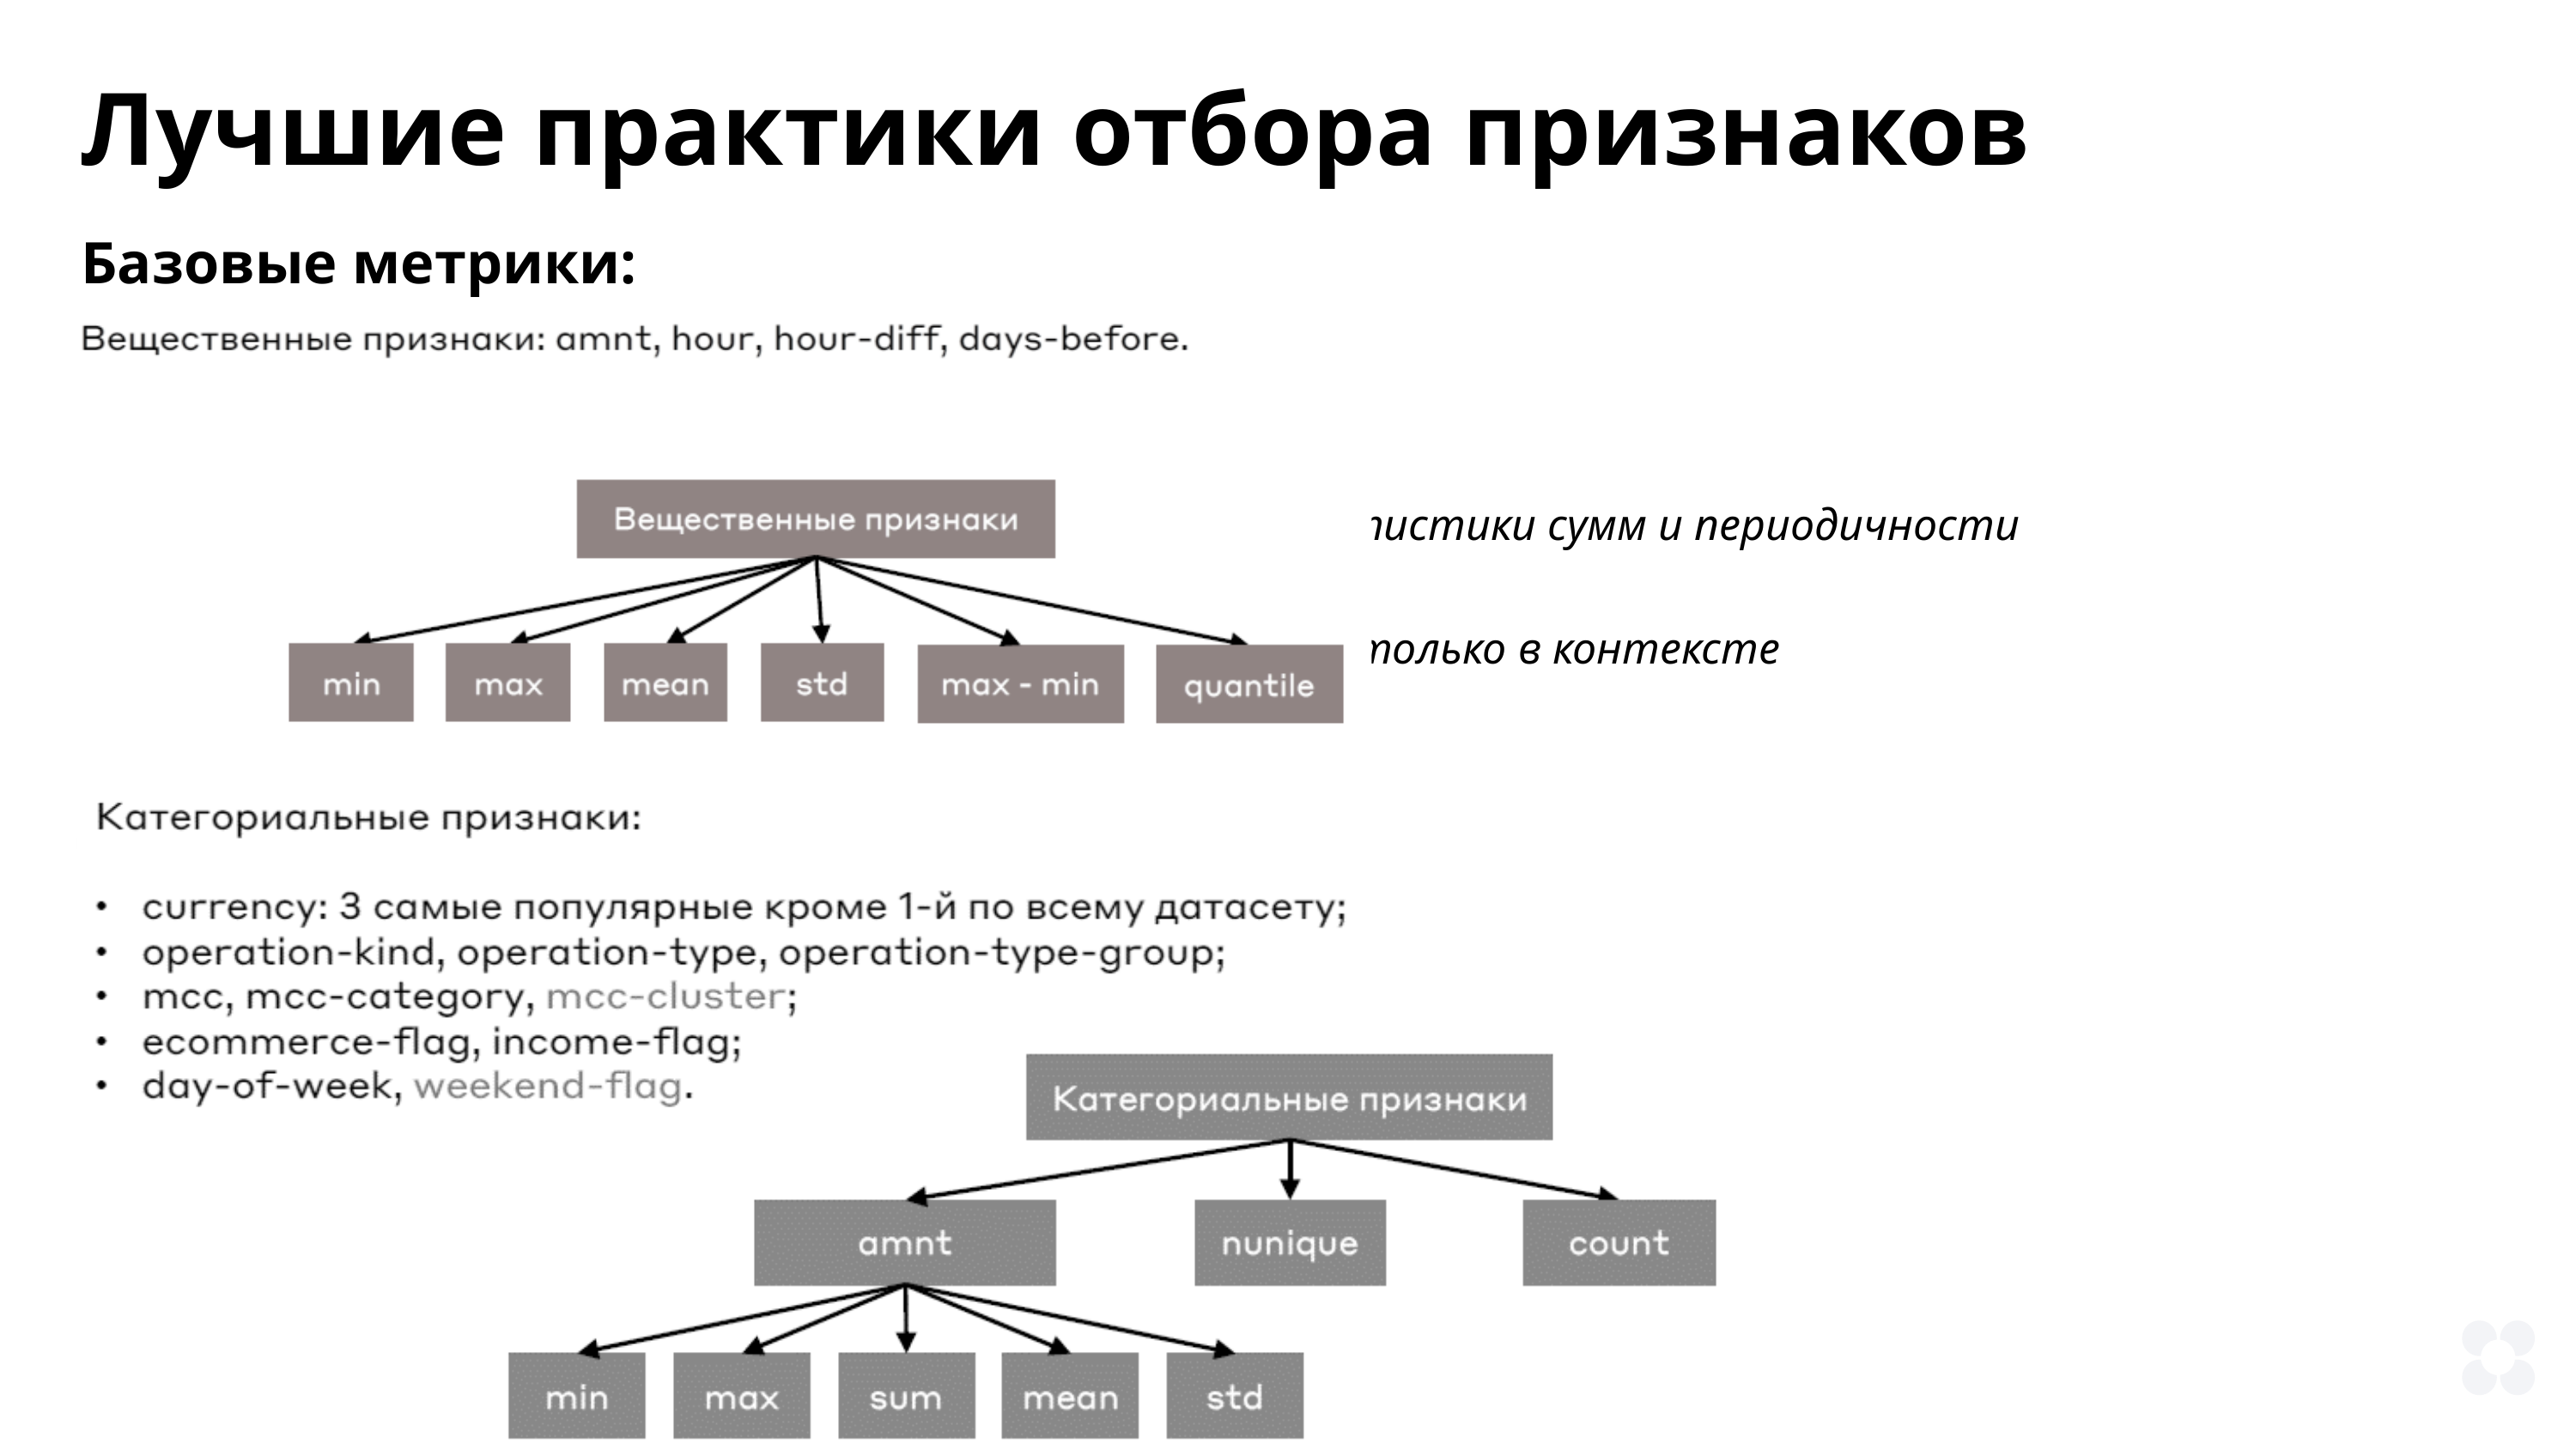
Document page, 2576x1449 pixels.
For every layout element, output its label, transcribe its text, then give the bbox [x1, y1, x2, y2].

picture [52, 304, 1752, 1449]
text_box Лучшие практики отбора признаков Базовые метрики: но - статистики сумм и периодичности транзакций интересны только в контексте целей расходов сходов но: видим признаки с одним содержанием но разной группировкой но: но: период, за который считаются метрики у каждого клиента разный но разной группировкой [81, 88, 2475, 288]
